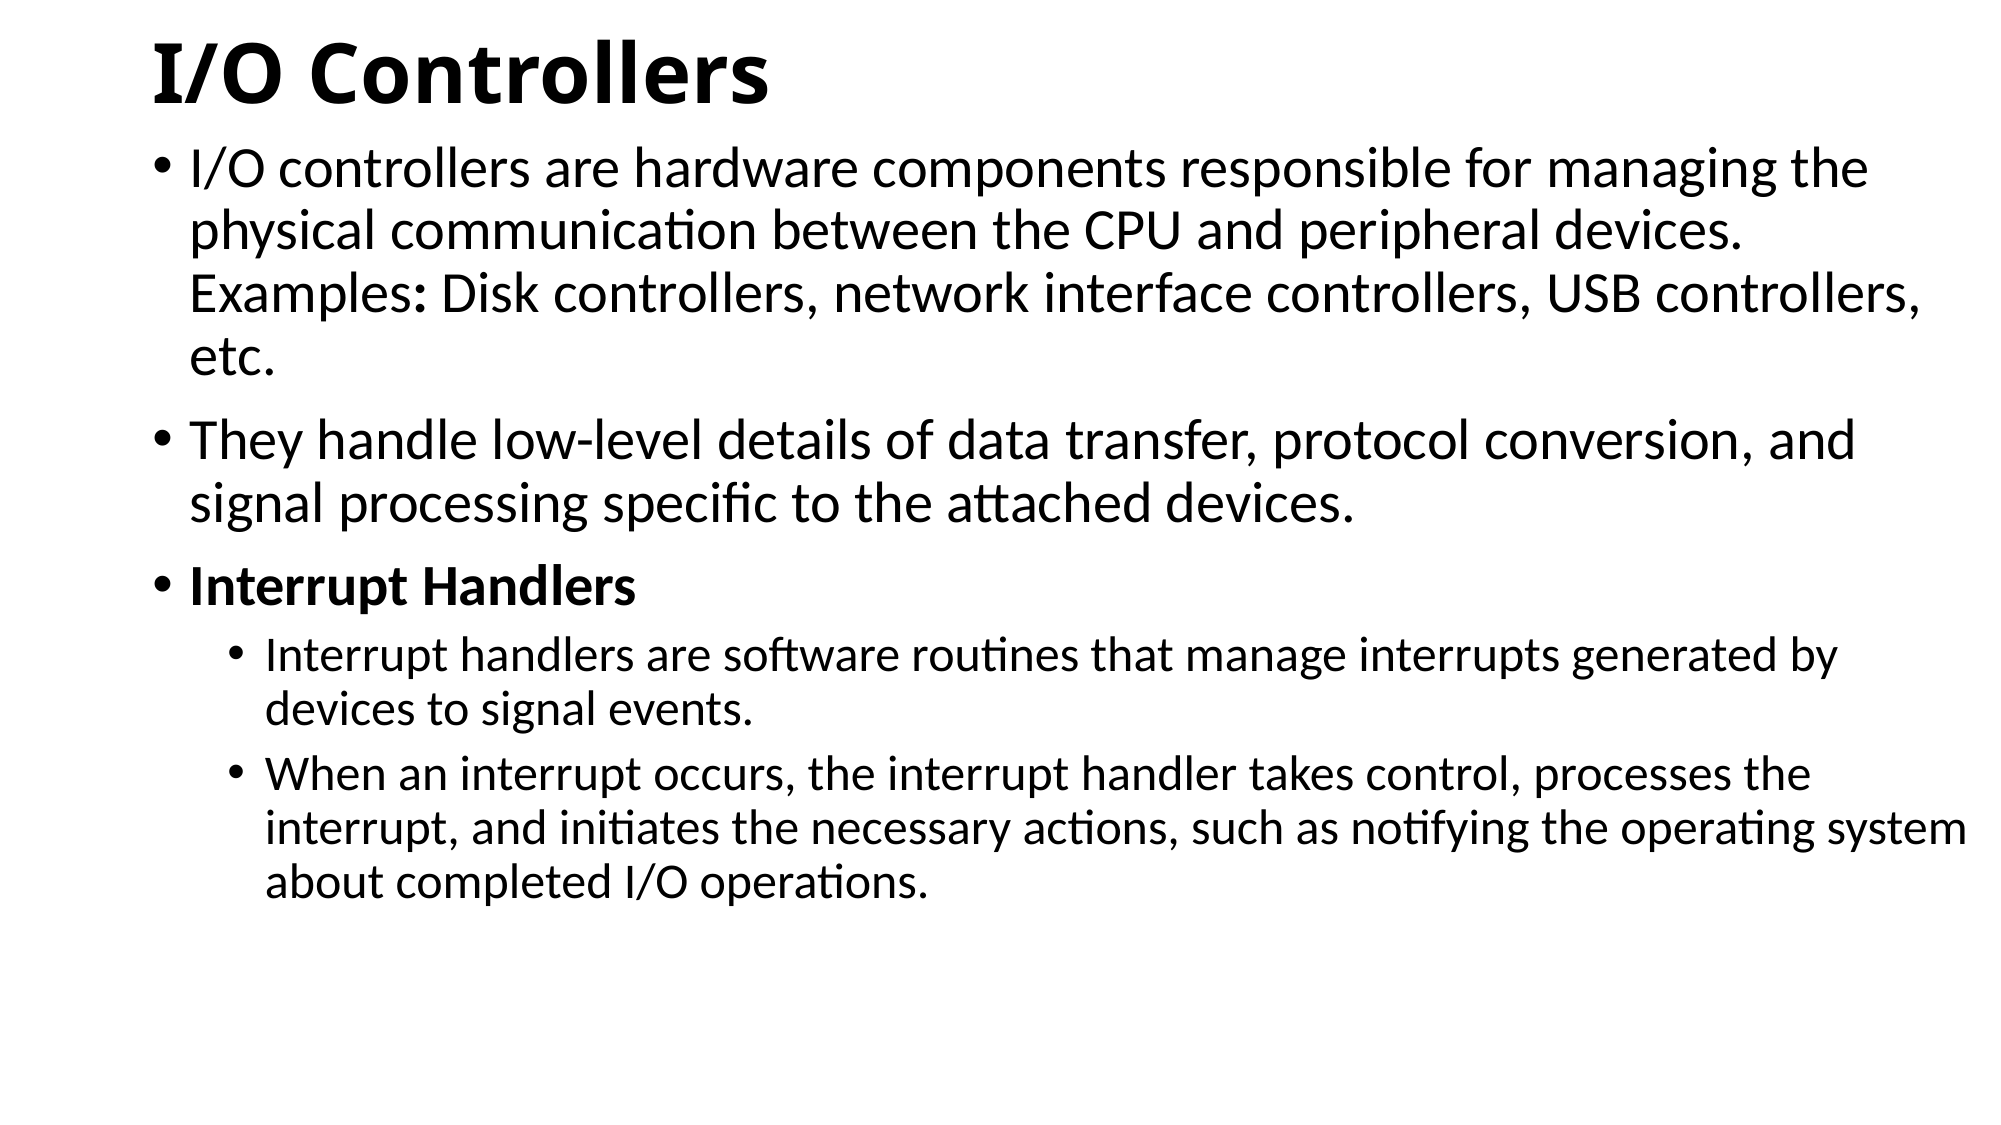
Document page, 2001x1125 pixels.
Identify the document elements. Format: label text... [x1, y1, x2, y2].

list I/O controllers are hardware components responsible for managing the physical communication between the CPU and peripheral devices. Examples: Disk controllers, network interface controllers, USB controllers, etc. They handle low-level details of data transfer, protocol conversion, and signal processing specific to the attached devices. Interrupt Handlers Interrupt handlers are software routines that manage interrupts generated by devices to signal events. When an interrupt occurs, the interrupt handler takes control, processes the interrupt, and initiates the necessary actions, such as notifying the operating system about completed I/O operations. [137, 129, 2000, 1087]
title I/O Controllers [137, 23, 1863, 129]
